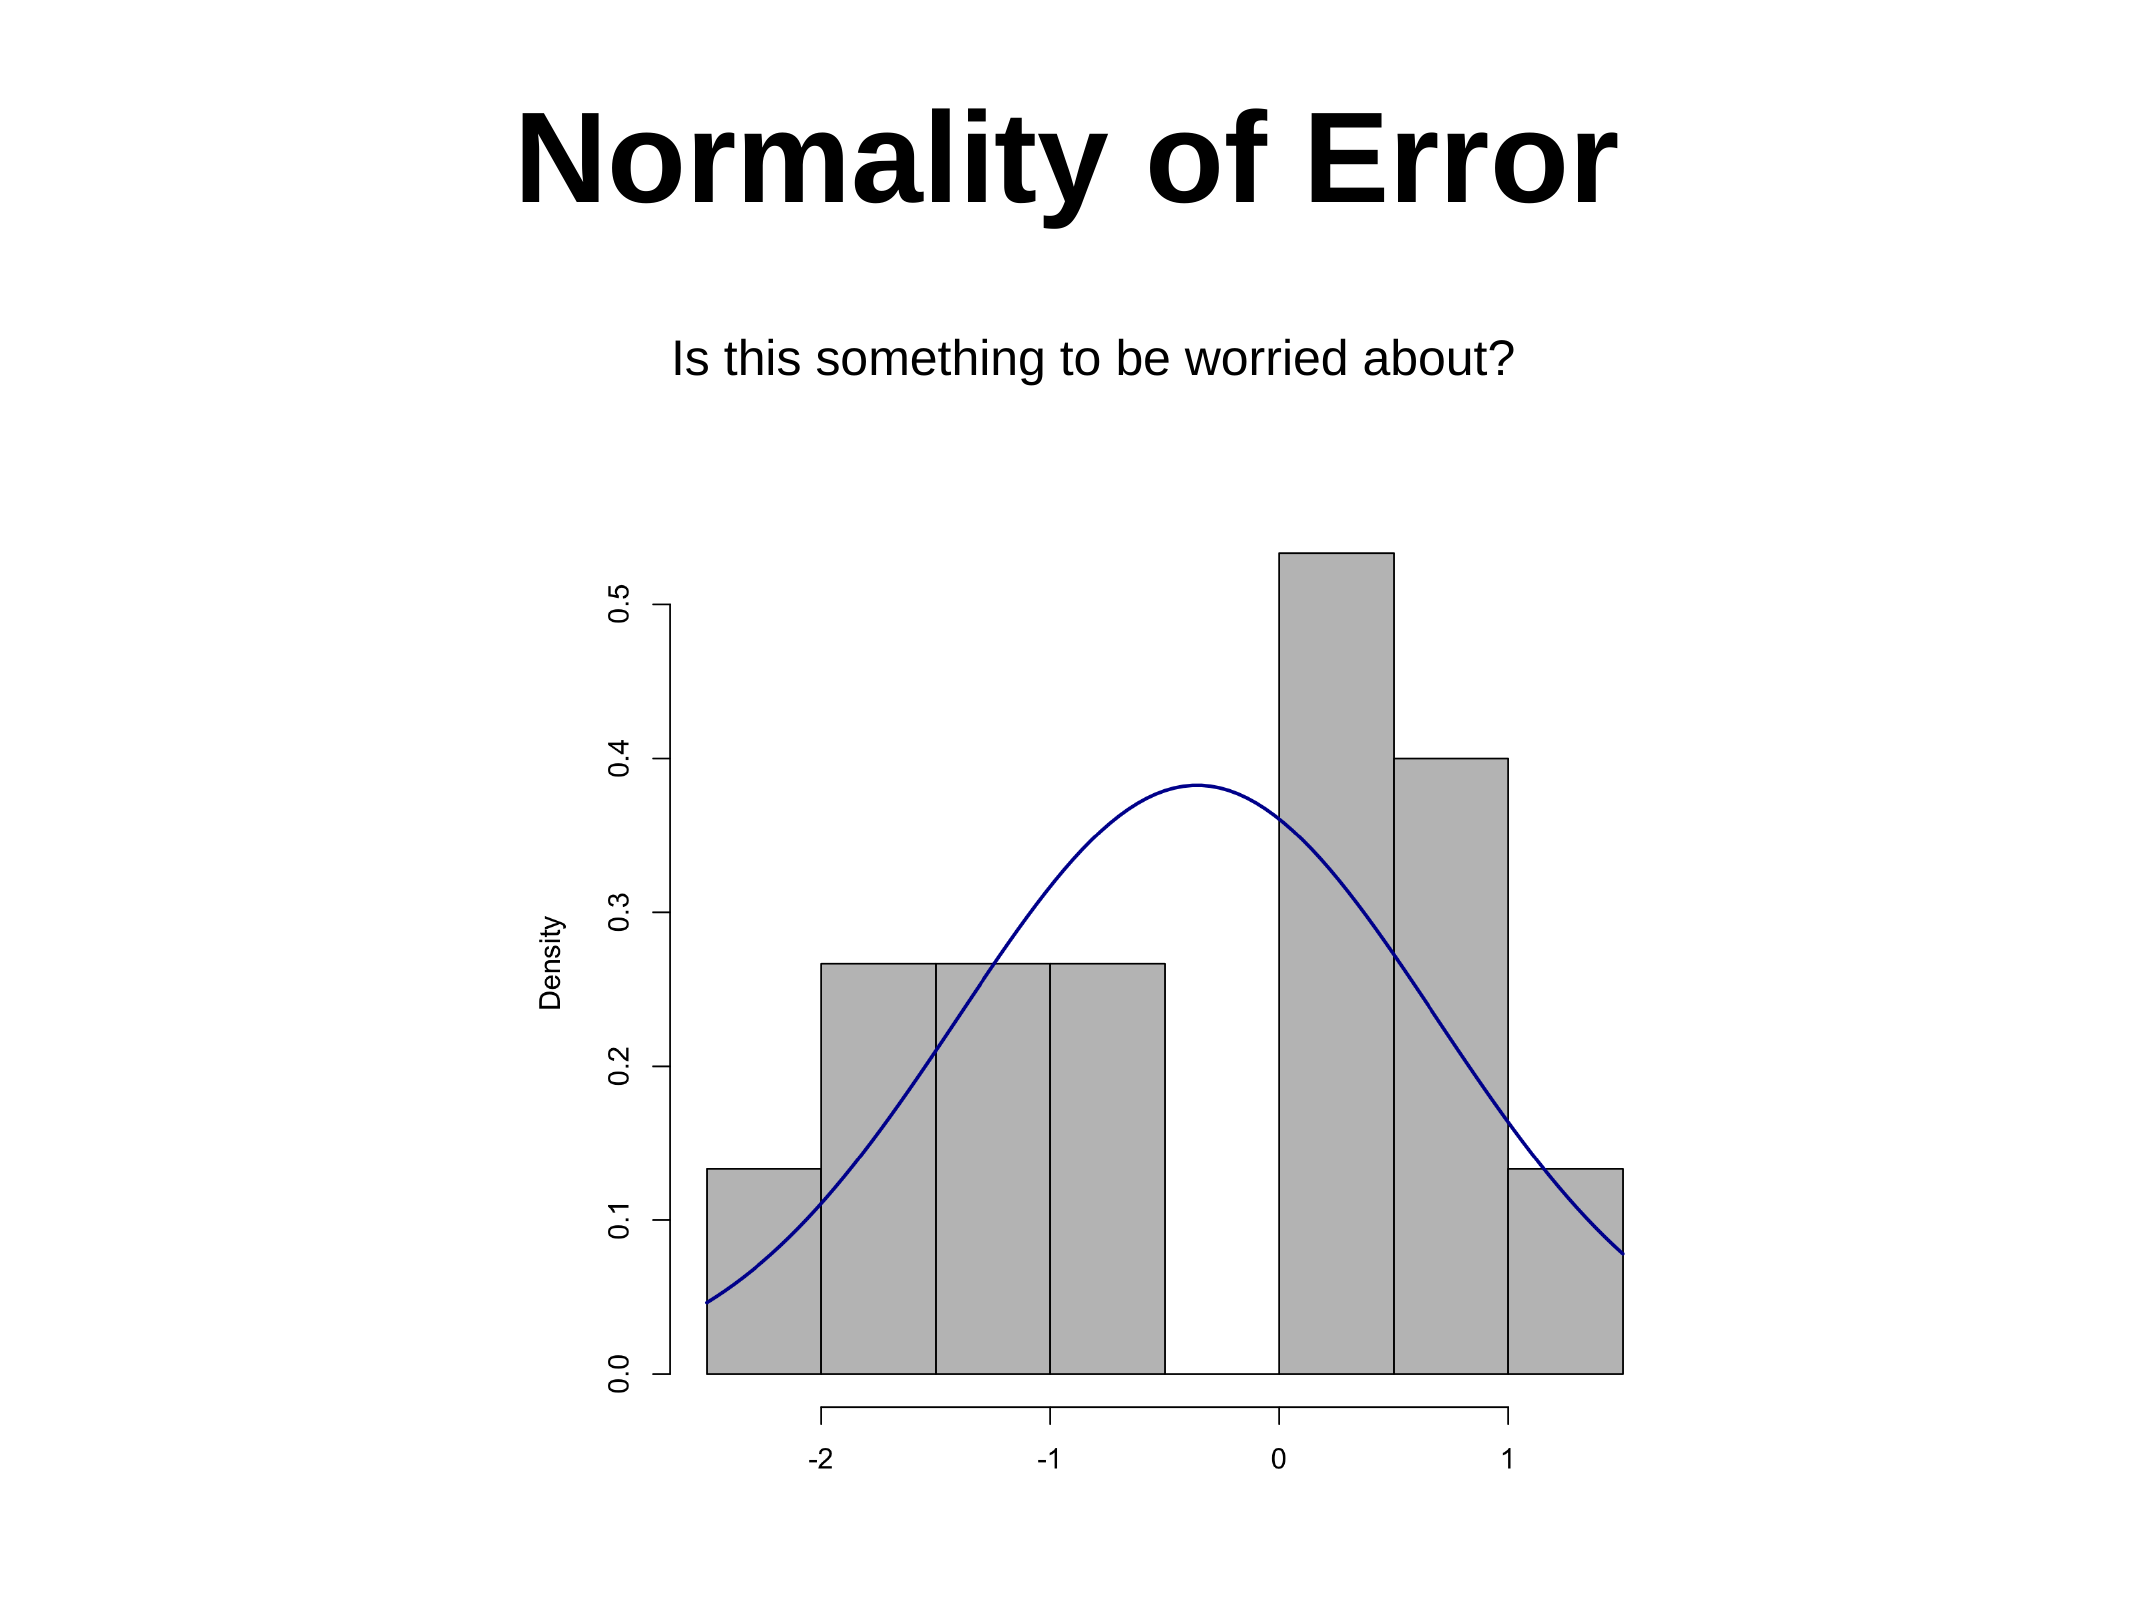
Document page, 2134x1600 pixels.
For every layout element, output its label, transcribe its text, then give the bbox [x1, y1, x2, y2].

text_box Normality of Error [106, 64, 2030, 237]
picture [533, 511, 1654, 1482]
text_box Is this something to be worried about? [266, 316, 1921, 394]
